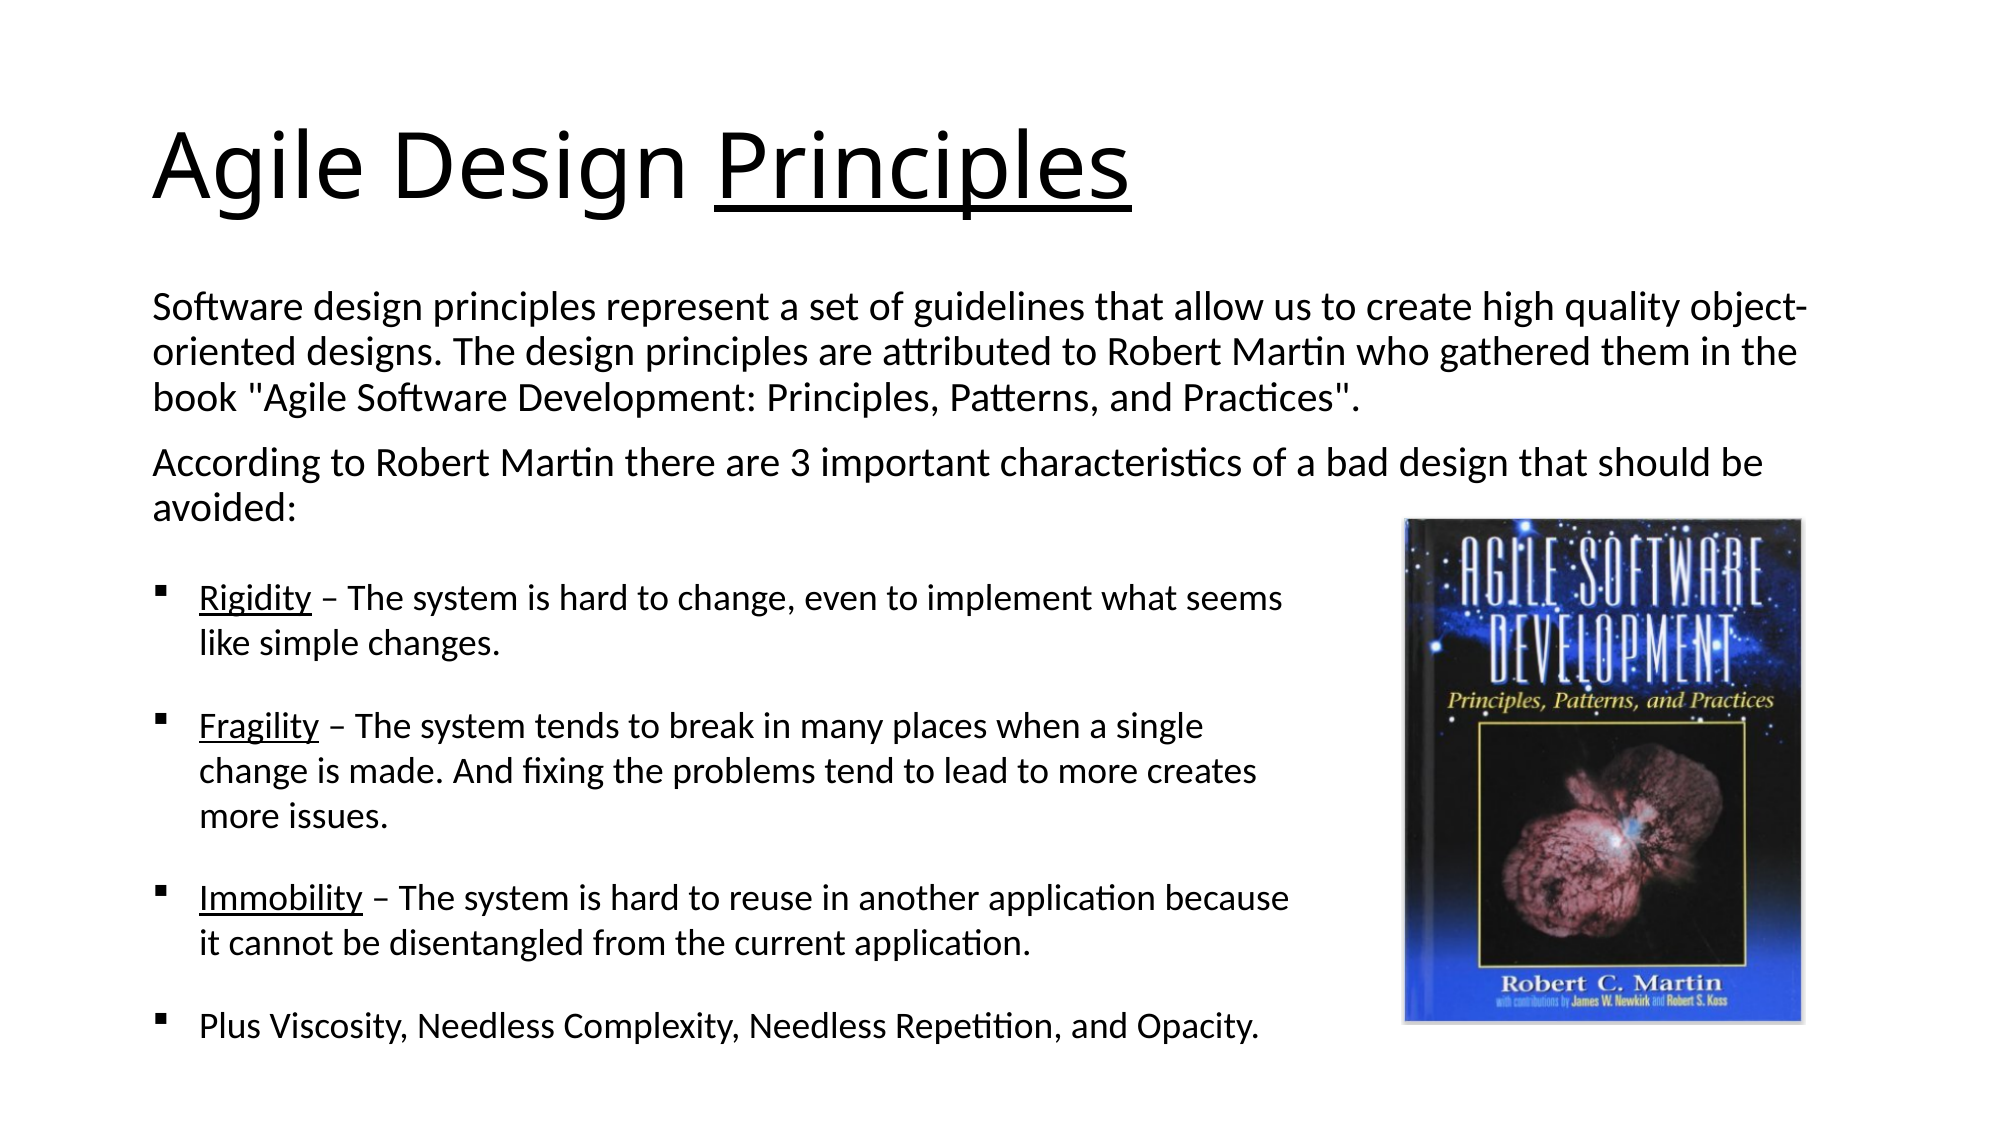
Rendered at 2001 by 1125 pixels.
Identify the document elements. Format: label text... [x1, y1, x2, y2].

text_box Rigidity – The system is hard to change, even to implement what seems like simple changes. Fragility – The system tends to break in many places when a single change is made. And fixing the problems tend to lead to more creates more issues. Immobility – The system is hard to reuse in another application because it cannot be disentangled from the current application. Plus Viscosity, Needless Complexity, Needless Repetition, and Opacity. [137, 565, 1321, 1054]
title Agile Design Principles [137, 59, 1863, 278]
list Software design principles represent a set of guidelines that allow us to create high quality object-oriented designs. The design principles are attributed to Robert Martin who gathered them in the book "Agile Software Development: Principles, Patterns, and Practices". According to Robert Martin there are 3 important characteristics of a bad design that should be avoided: [137, 277, 1847, 573]
picture [1401, 516, 1806, 1025]
